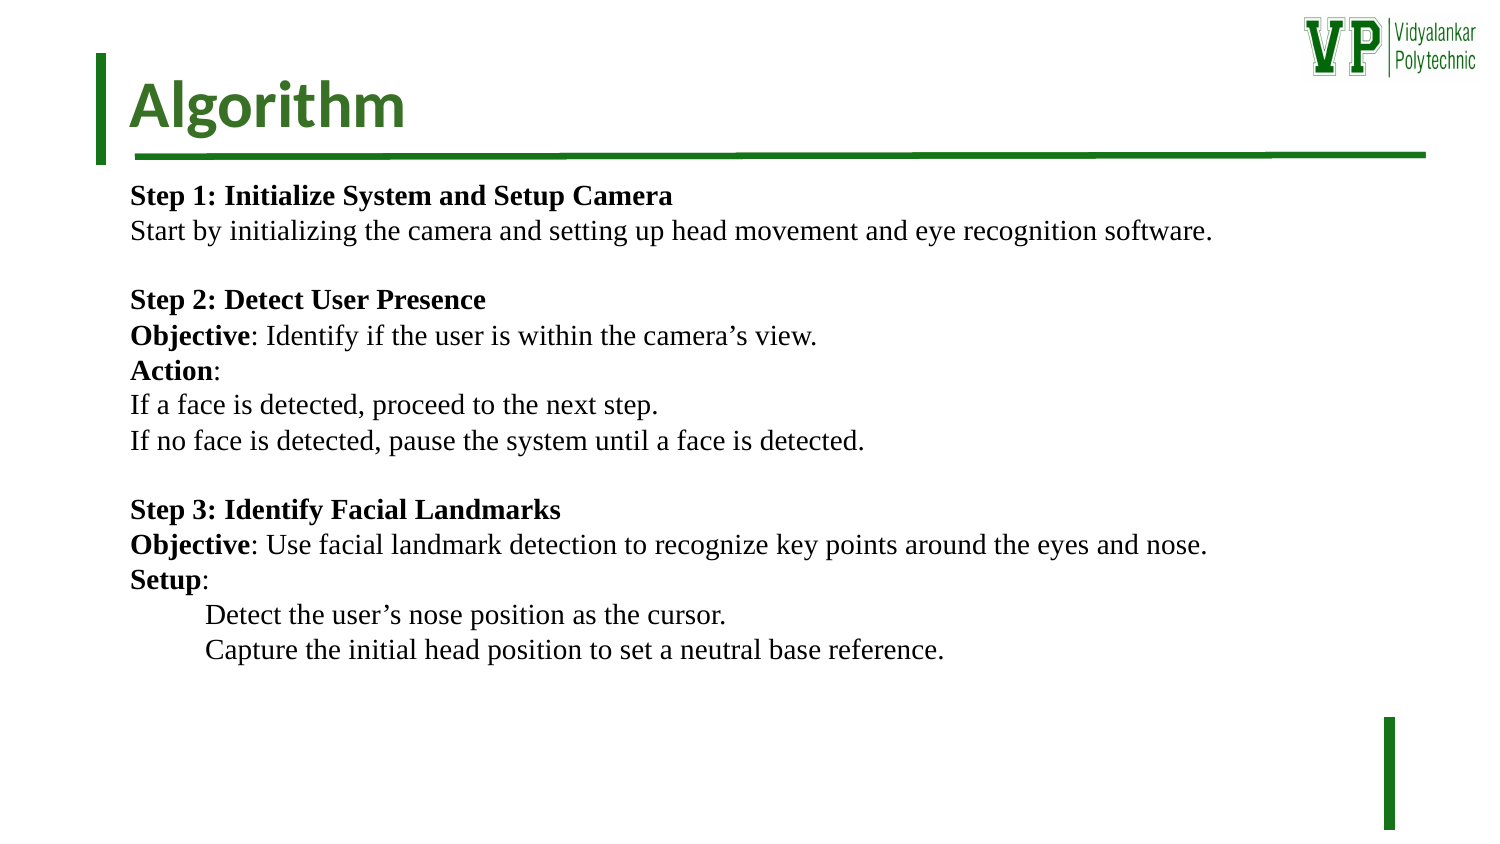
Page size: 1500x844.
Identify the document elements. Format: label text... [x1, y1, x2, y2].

picture [1299, 11, 1480, 84]
text_box Step 1: Initialize System and Setup Camera Start by initializing the camera and setting up head movement and eye recognition software. Step 2: Detect User Presence Objective: Identify if the user is within the camera’s view. Action: If a face is detected, proceed to the next step. If no face is detected, pause the system until a face is detected. Step 3: Identify Facial Landmarks Objective: Use facial landmark detection to recognize key points around the eyes and nose. Setup: Detect the user’s nose position as the cursor. Capture the initial head position to set a neutral base reference. [115, 168, 1353, 778]
text_box Algorithm [115, 53, 1370, 149]
